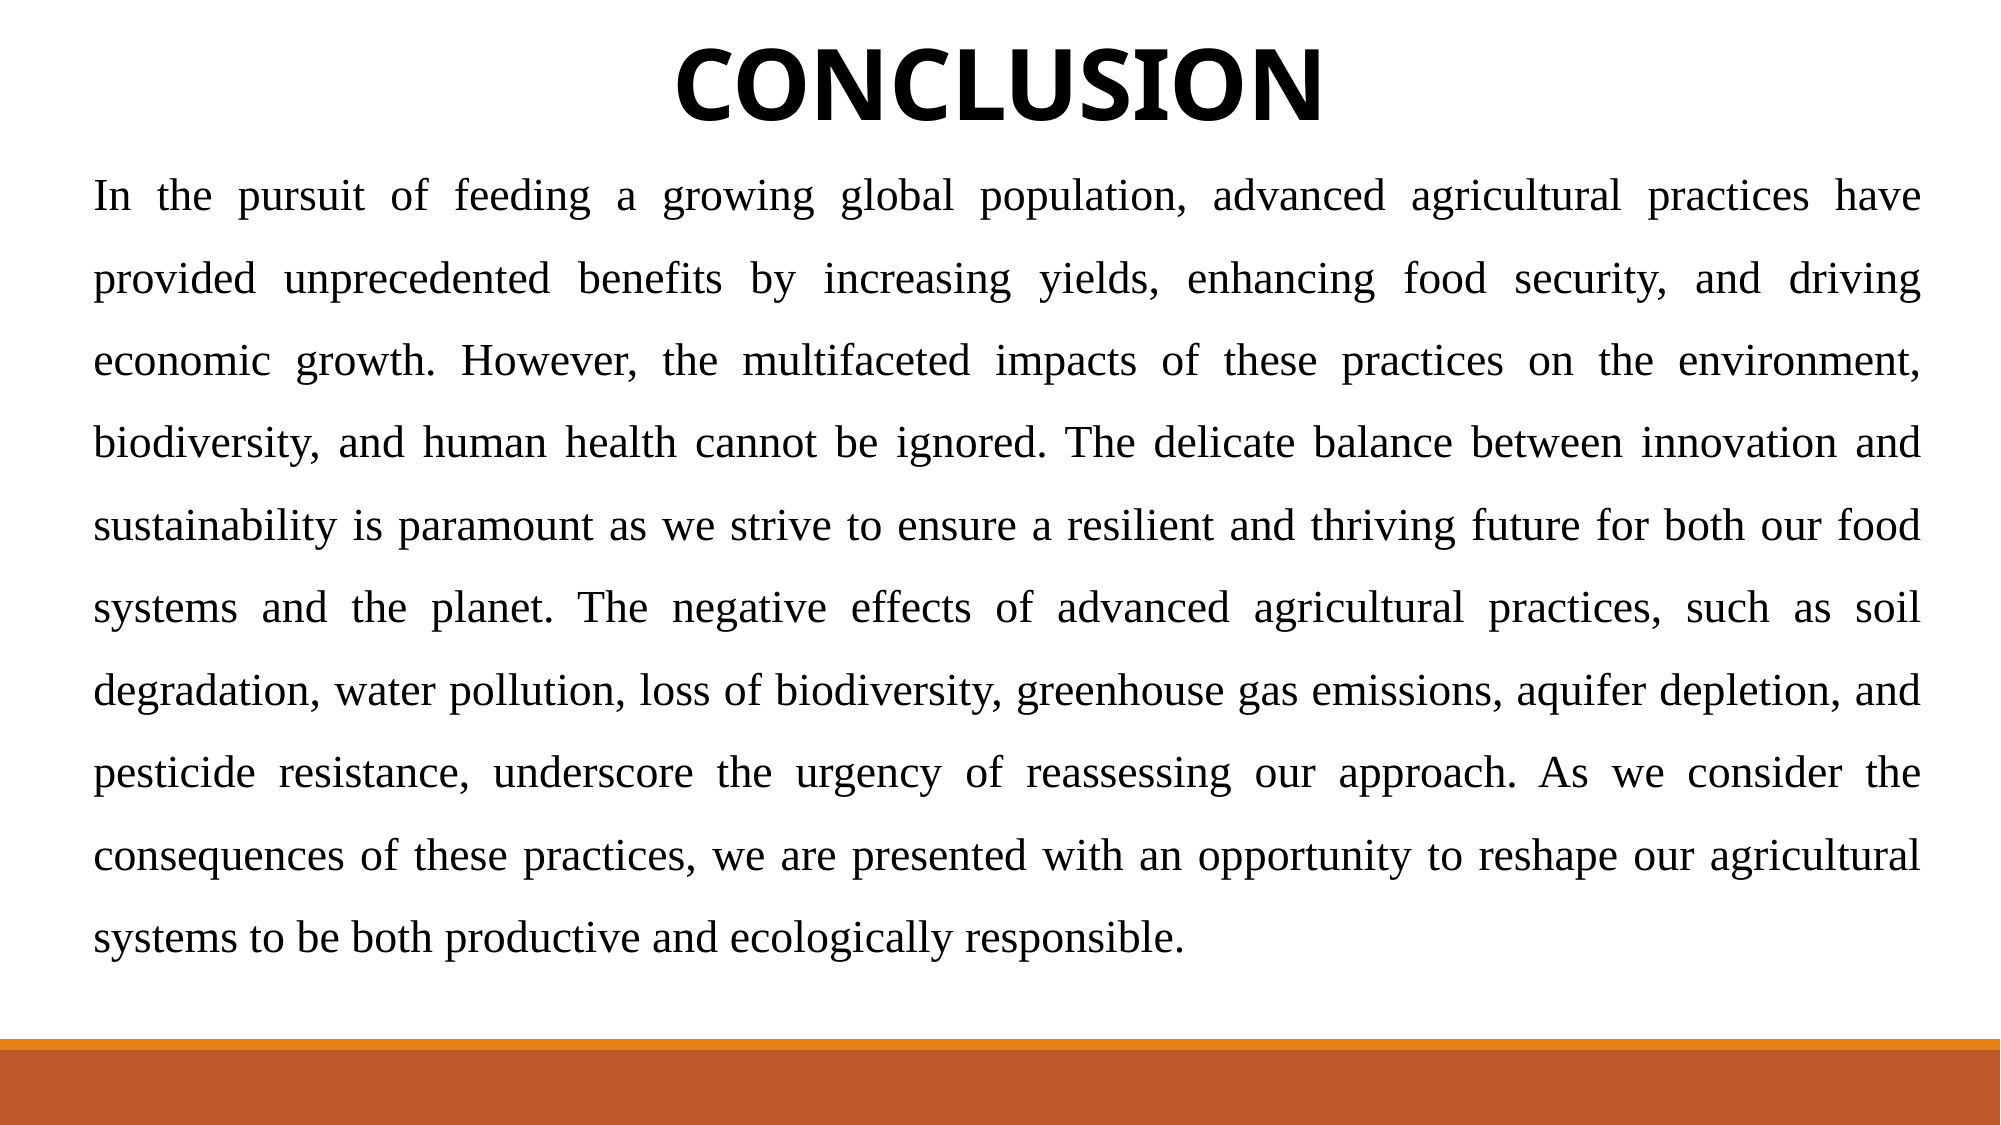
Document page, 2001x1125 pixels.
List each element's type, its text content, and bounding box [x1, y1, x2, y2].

list In the pursuit of feeding a growing global population, advanced agricultural practices have provided unprecedented benefits by increasing yields, enhancing food security, and driving economic growth. However, the multifaceted impacts of these practices on the environment, biodiversity, and human health cannot be ignored. The delicate balance between innovation and sustainability is paramount as we strive to ensure a resilient and thriving future for both our food systems and the planet. The negative effects of advanced agricultural practices, such as soil degradation, water pollution, loss of biodiversity, greenhouse gas emissions, aquifer depletion, and pesticide resistance, underscore the urgency of reassessing our approach. As we consider the consequences of these practices, we are presented with an opportunity to reshape our agricultural systems to be both productive and ecologically responsible. [78, 129, 1924, 1039]
title CONCLUSION [137, 31, 1863, 129]
